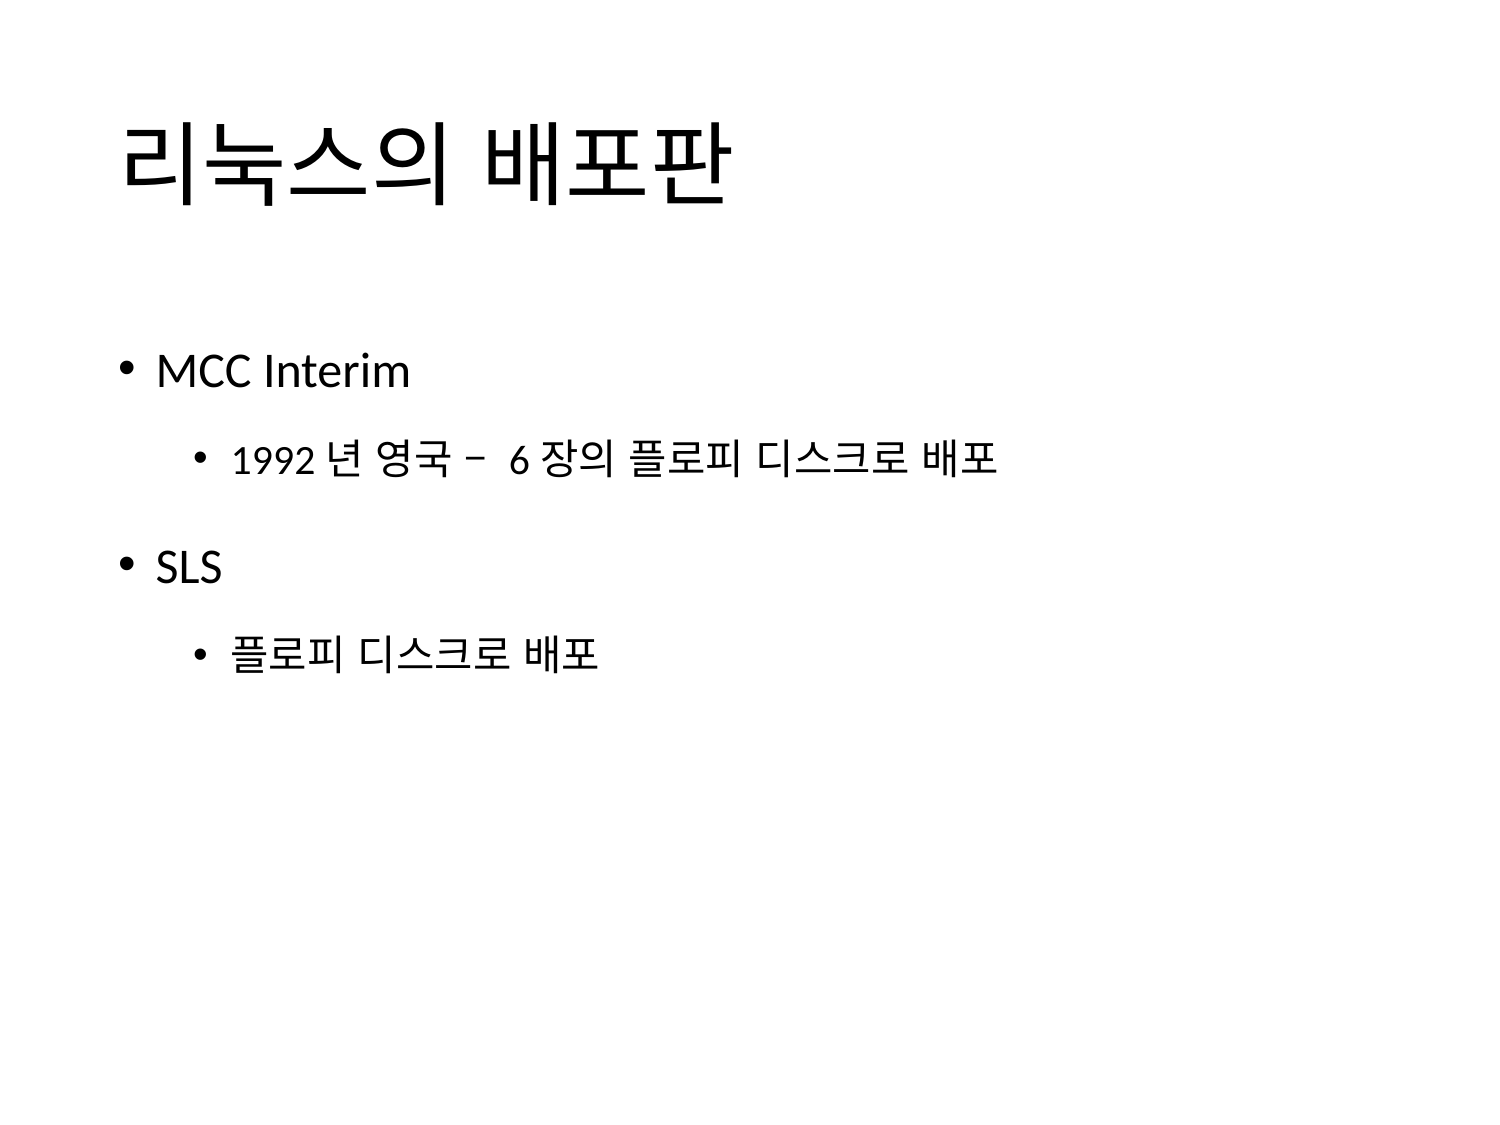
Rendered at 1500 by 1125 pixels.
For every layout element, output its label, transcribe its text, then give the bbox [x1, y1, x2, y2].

title 리눅스의 배포판 [103, 59, 1397, 278]
list MCC Interim 1992년 영국 – 6장의 플로피 디스크로 배포 SLS 플로피 디스크로 배포 [103, 299, 1397, 1014]
